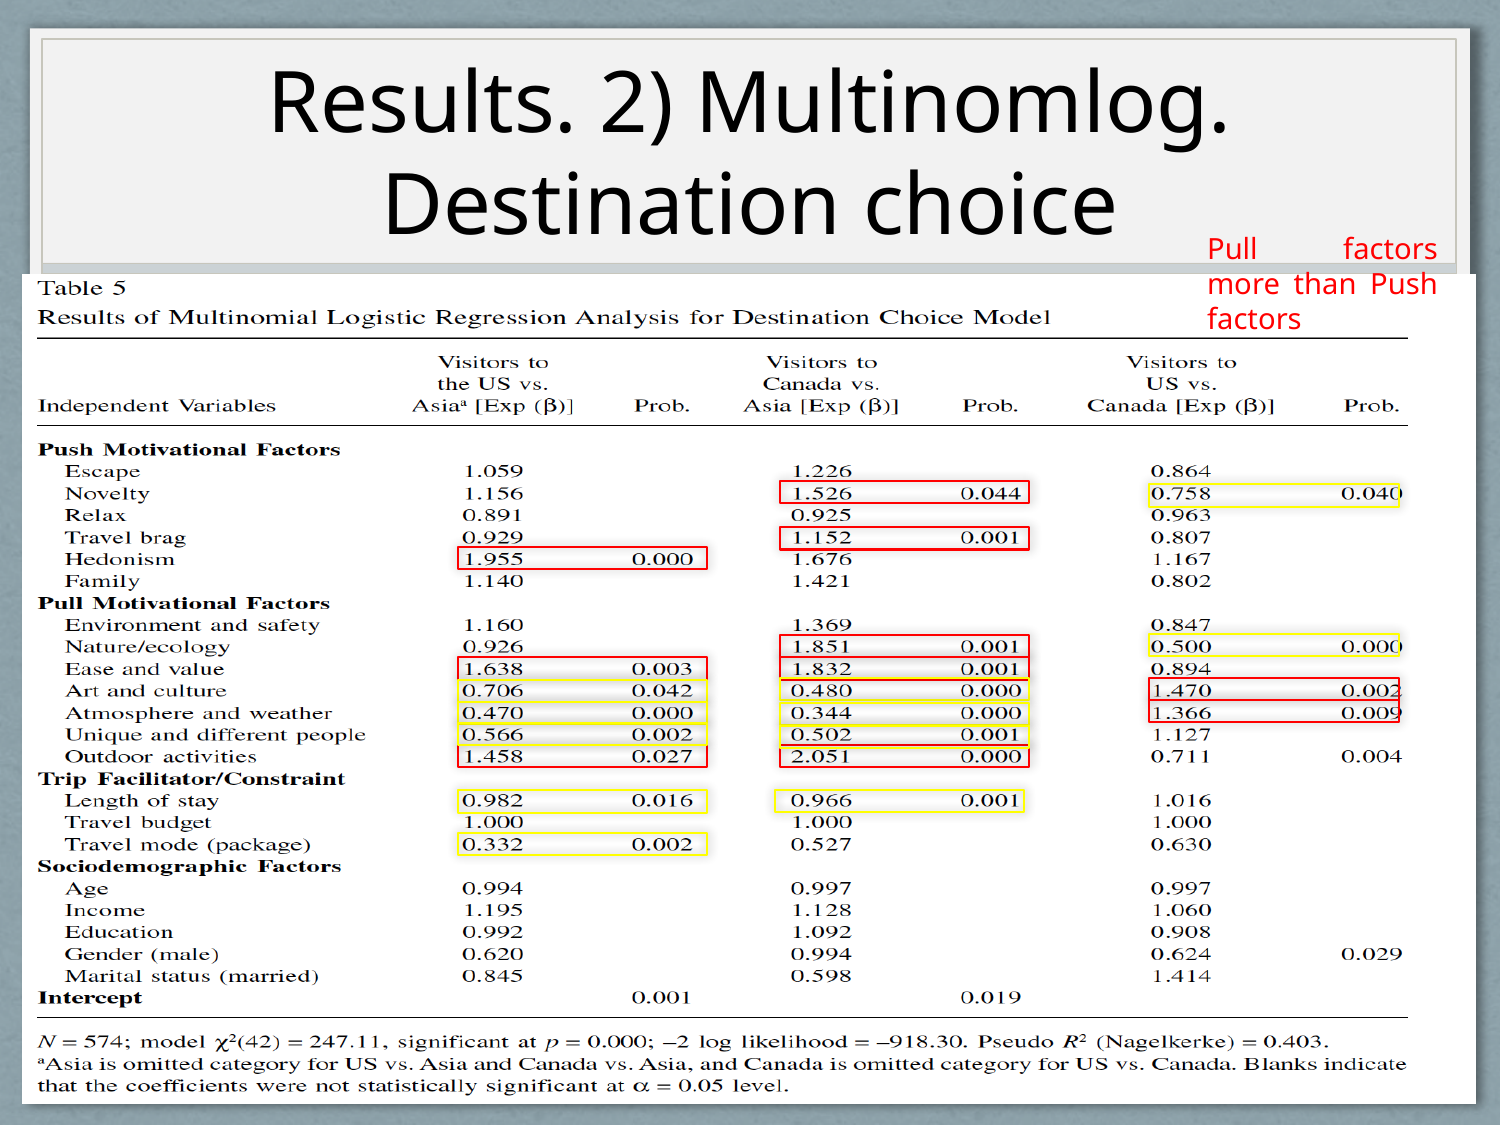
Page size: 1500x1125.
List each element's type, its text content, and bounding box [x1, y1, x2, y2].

title Results. 2) Multinomlog. Destination choice [147, 40, 1353, 260]
picture [21, 273, 1476, 1104]
text_box Pull factors more than Push factors [1192, 223, 1453, 266]
